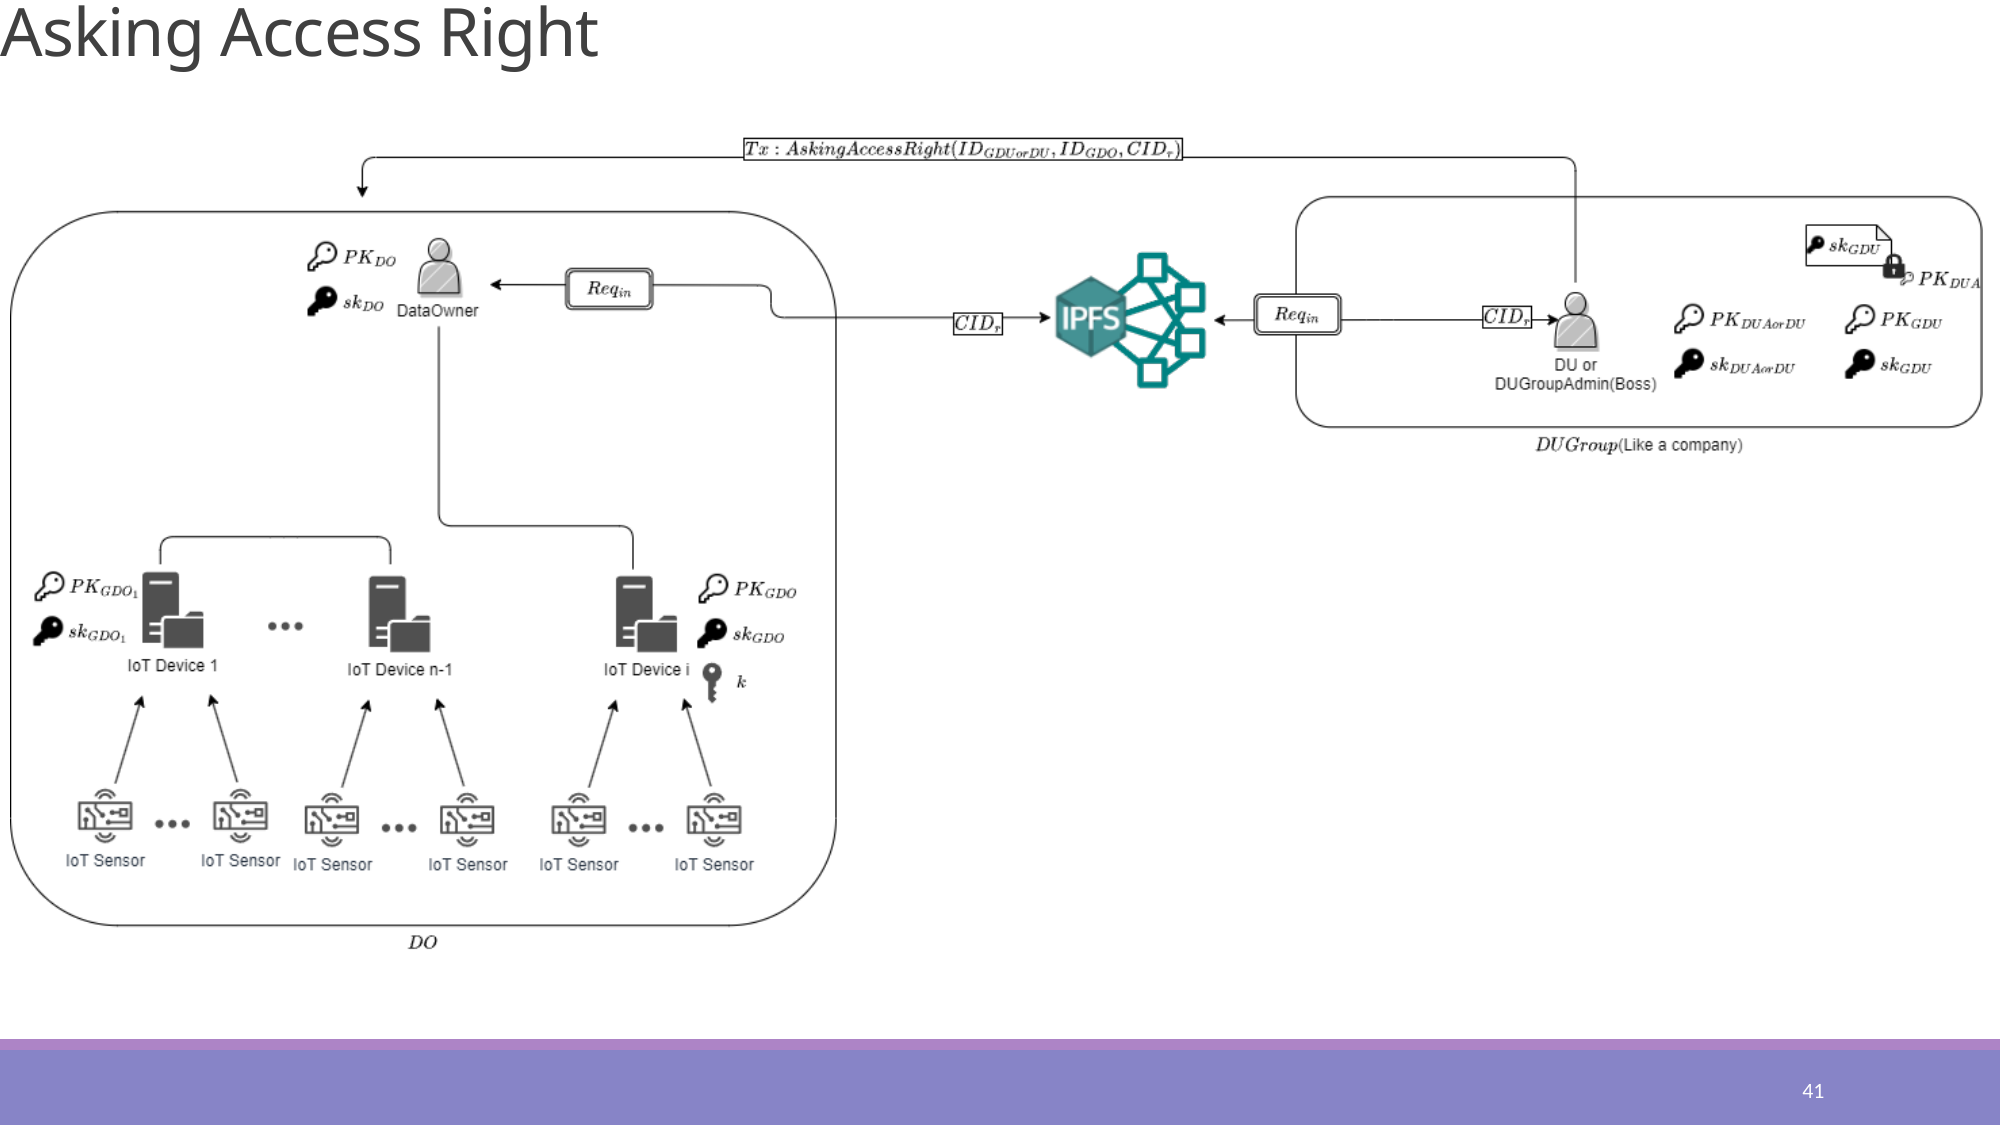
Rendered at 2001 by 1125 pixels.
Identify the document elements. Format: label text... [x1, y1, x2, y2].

picture [10, 77, 1983, 987]
title Asking Access Right [0, 0, 1636, 78]
slide_number 41 [1624, 1059, 1840, 1120]
